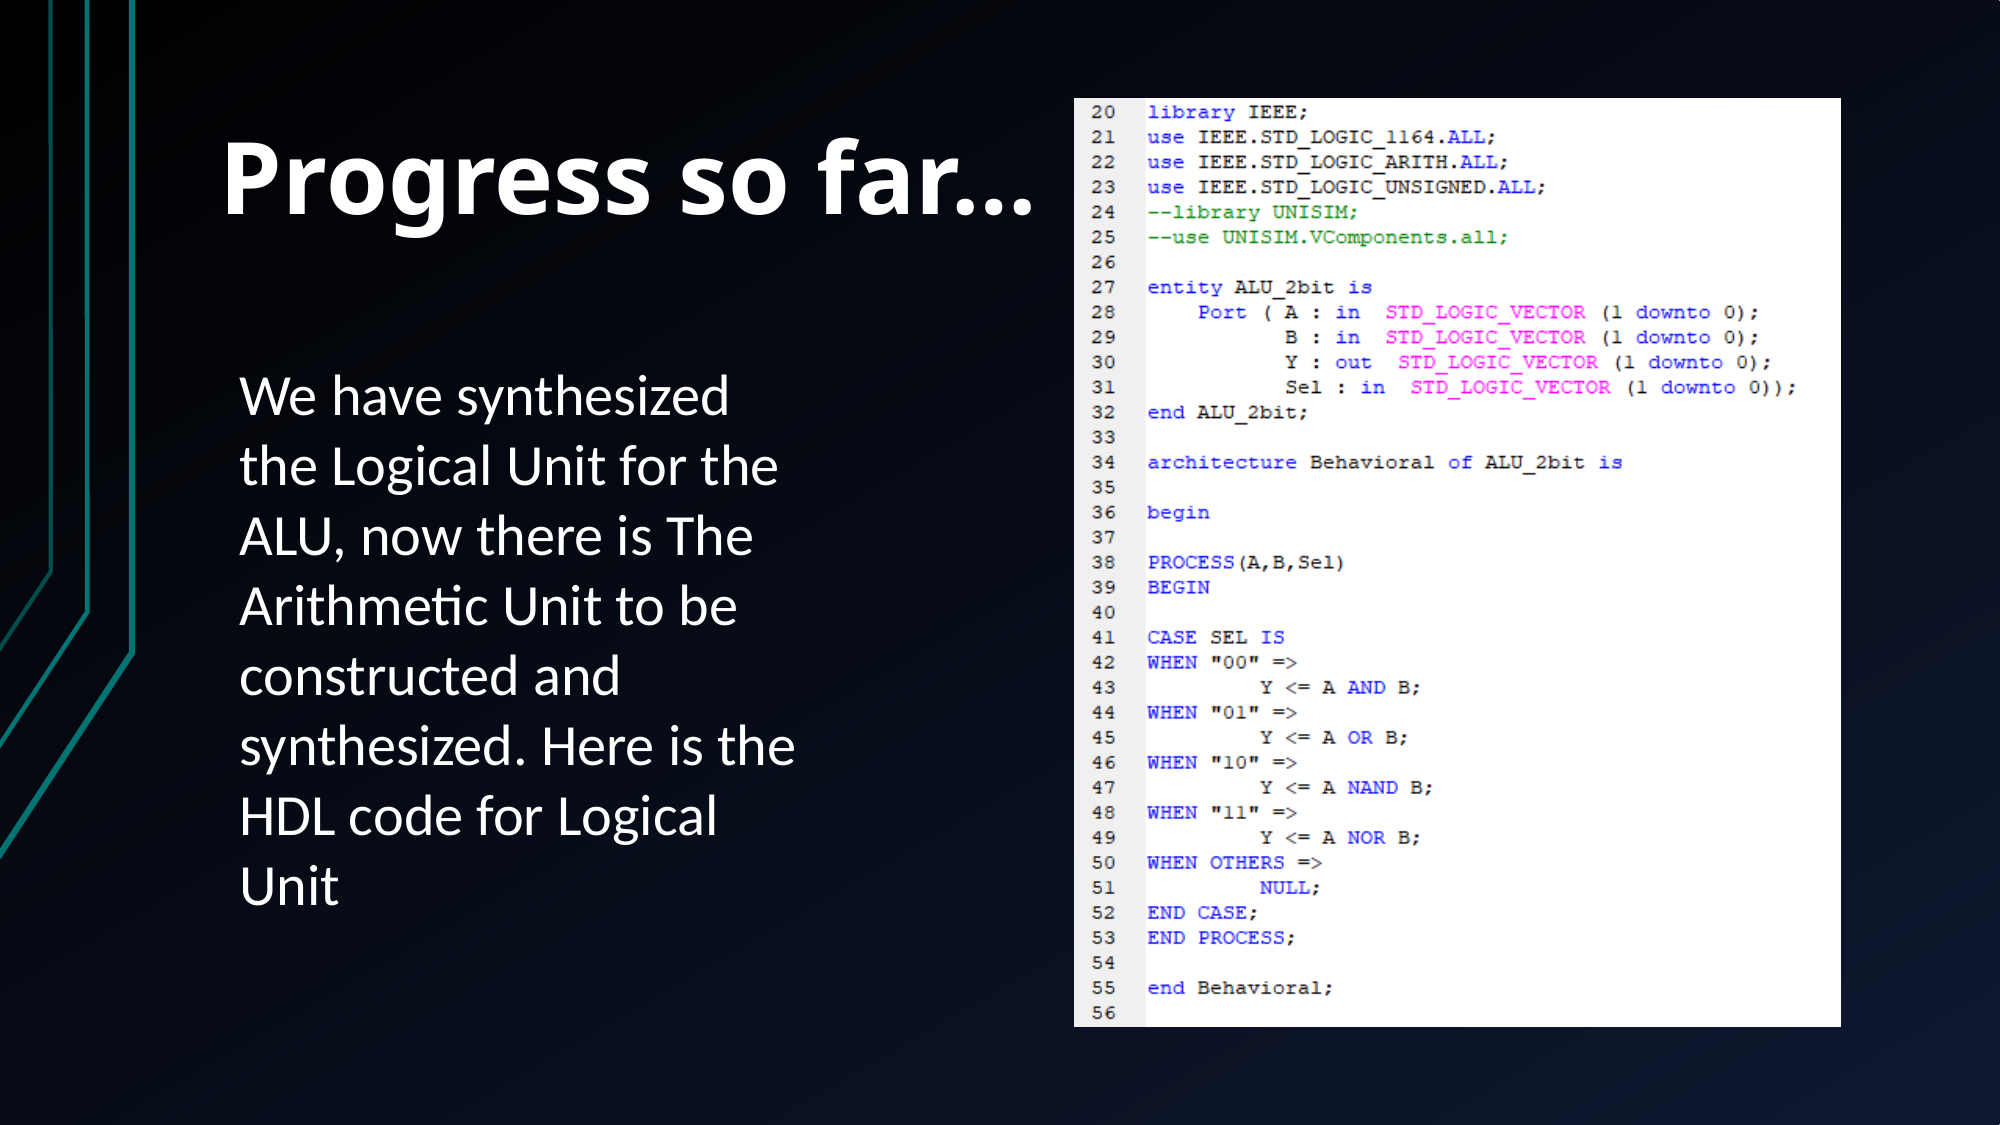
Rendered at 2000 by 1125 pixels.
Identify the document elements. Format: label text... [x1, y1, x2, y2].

title Progress so far… [199, 45, 1900, 246]
text_box We have synthesized the Logical Unit for the ALU, now there is The Arithmetic Unit to be constructed and synthesized. Here is the HDL code for Logical Unit [224, 349, 813, 925]
picture [1074, 98, 1841, 1027]
